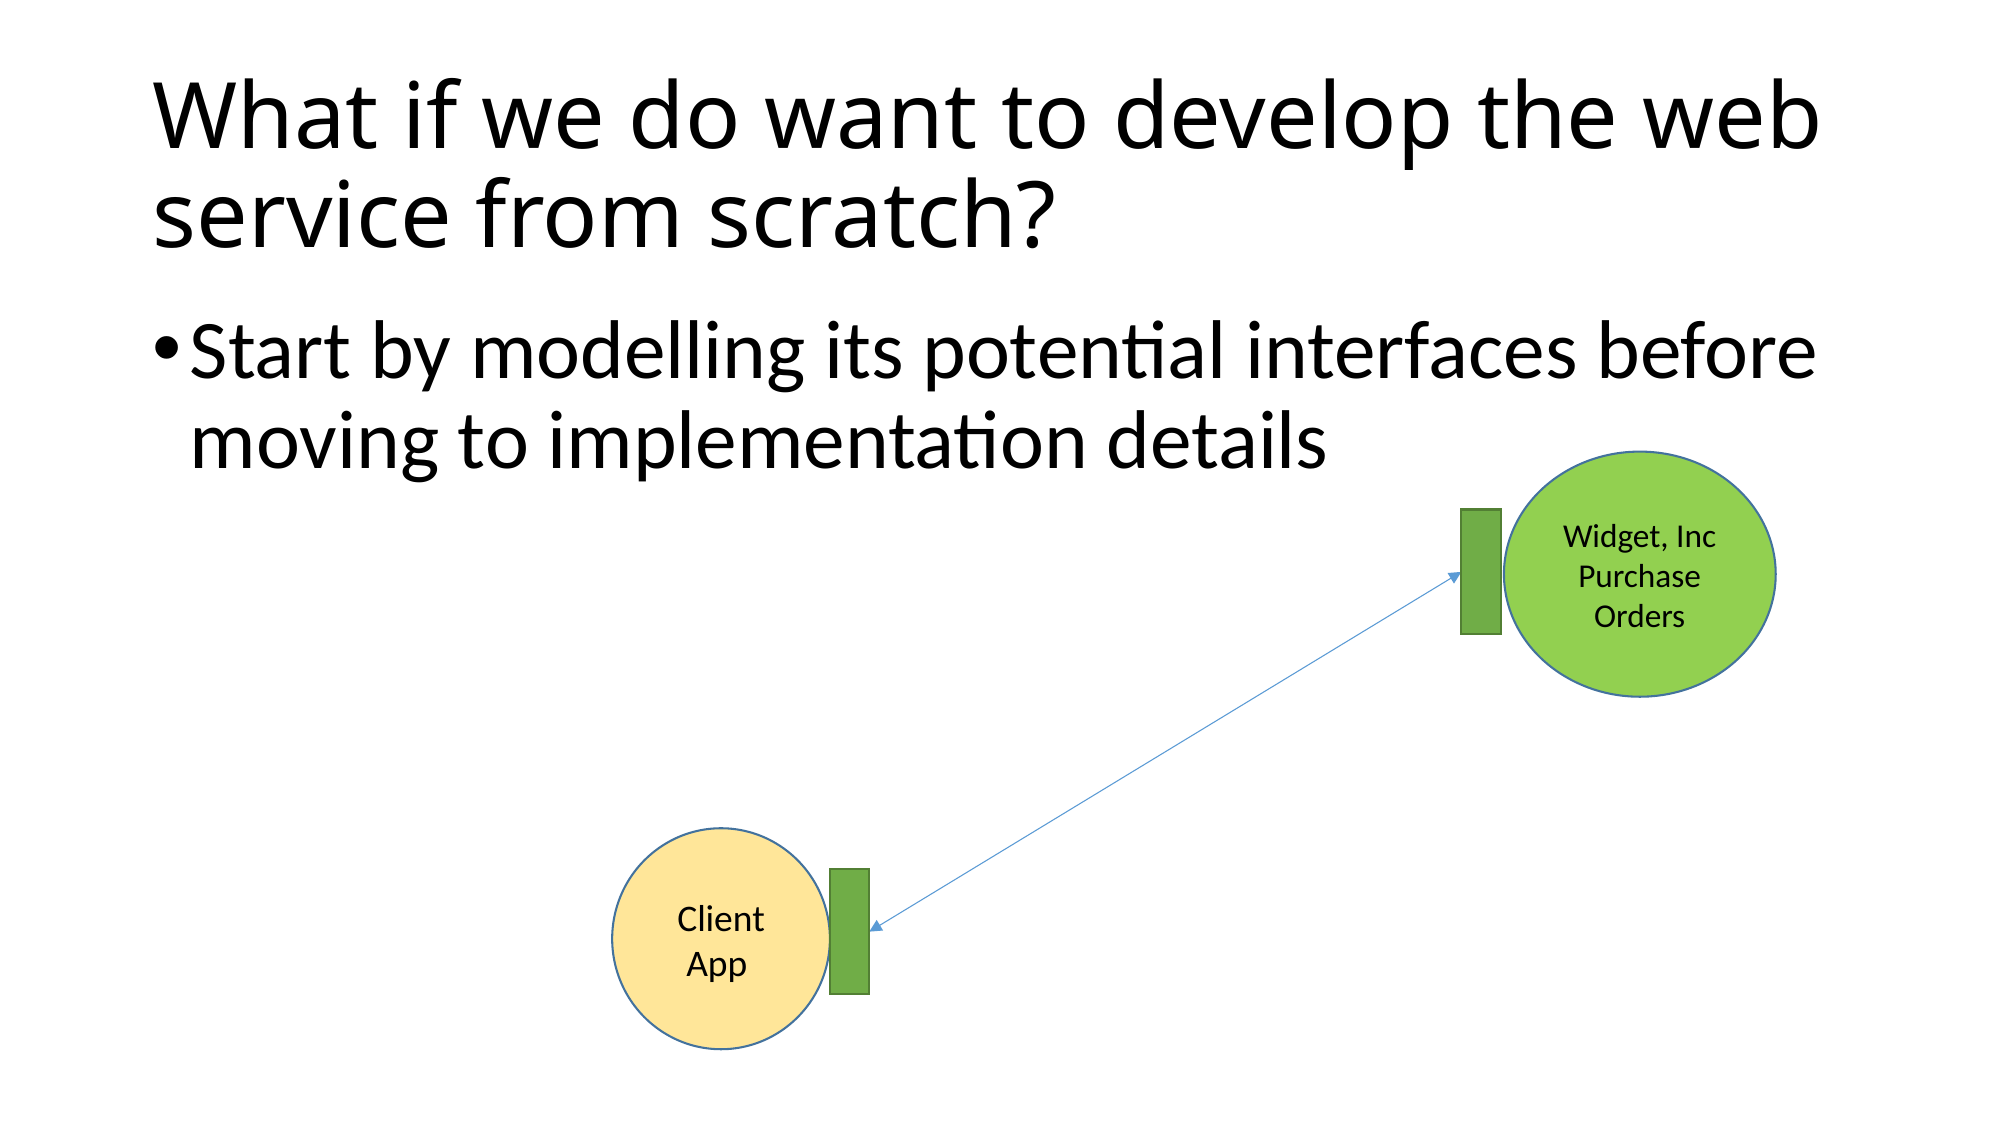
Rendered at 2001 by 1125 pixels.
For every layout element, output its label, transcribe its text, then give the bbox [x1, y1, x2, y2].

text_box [869, 571, 1462, 932]
title What if we do want to develop the web service from scratch? [137, 59, 1863, 278]
text_box Client App [611, 827, 829, 1051]
text_box [1460, 508, 1502, 635]
text_box Widget, Inc Purchase Orders [1502, 450, 1777, 698]
text_box [829, 868, 870, 995]
list Start by modelling its potential interfaces before moving to implementation details [137, 299, 1863, 1014]
